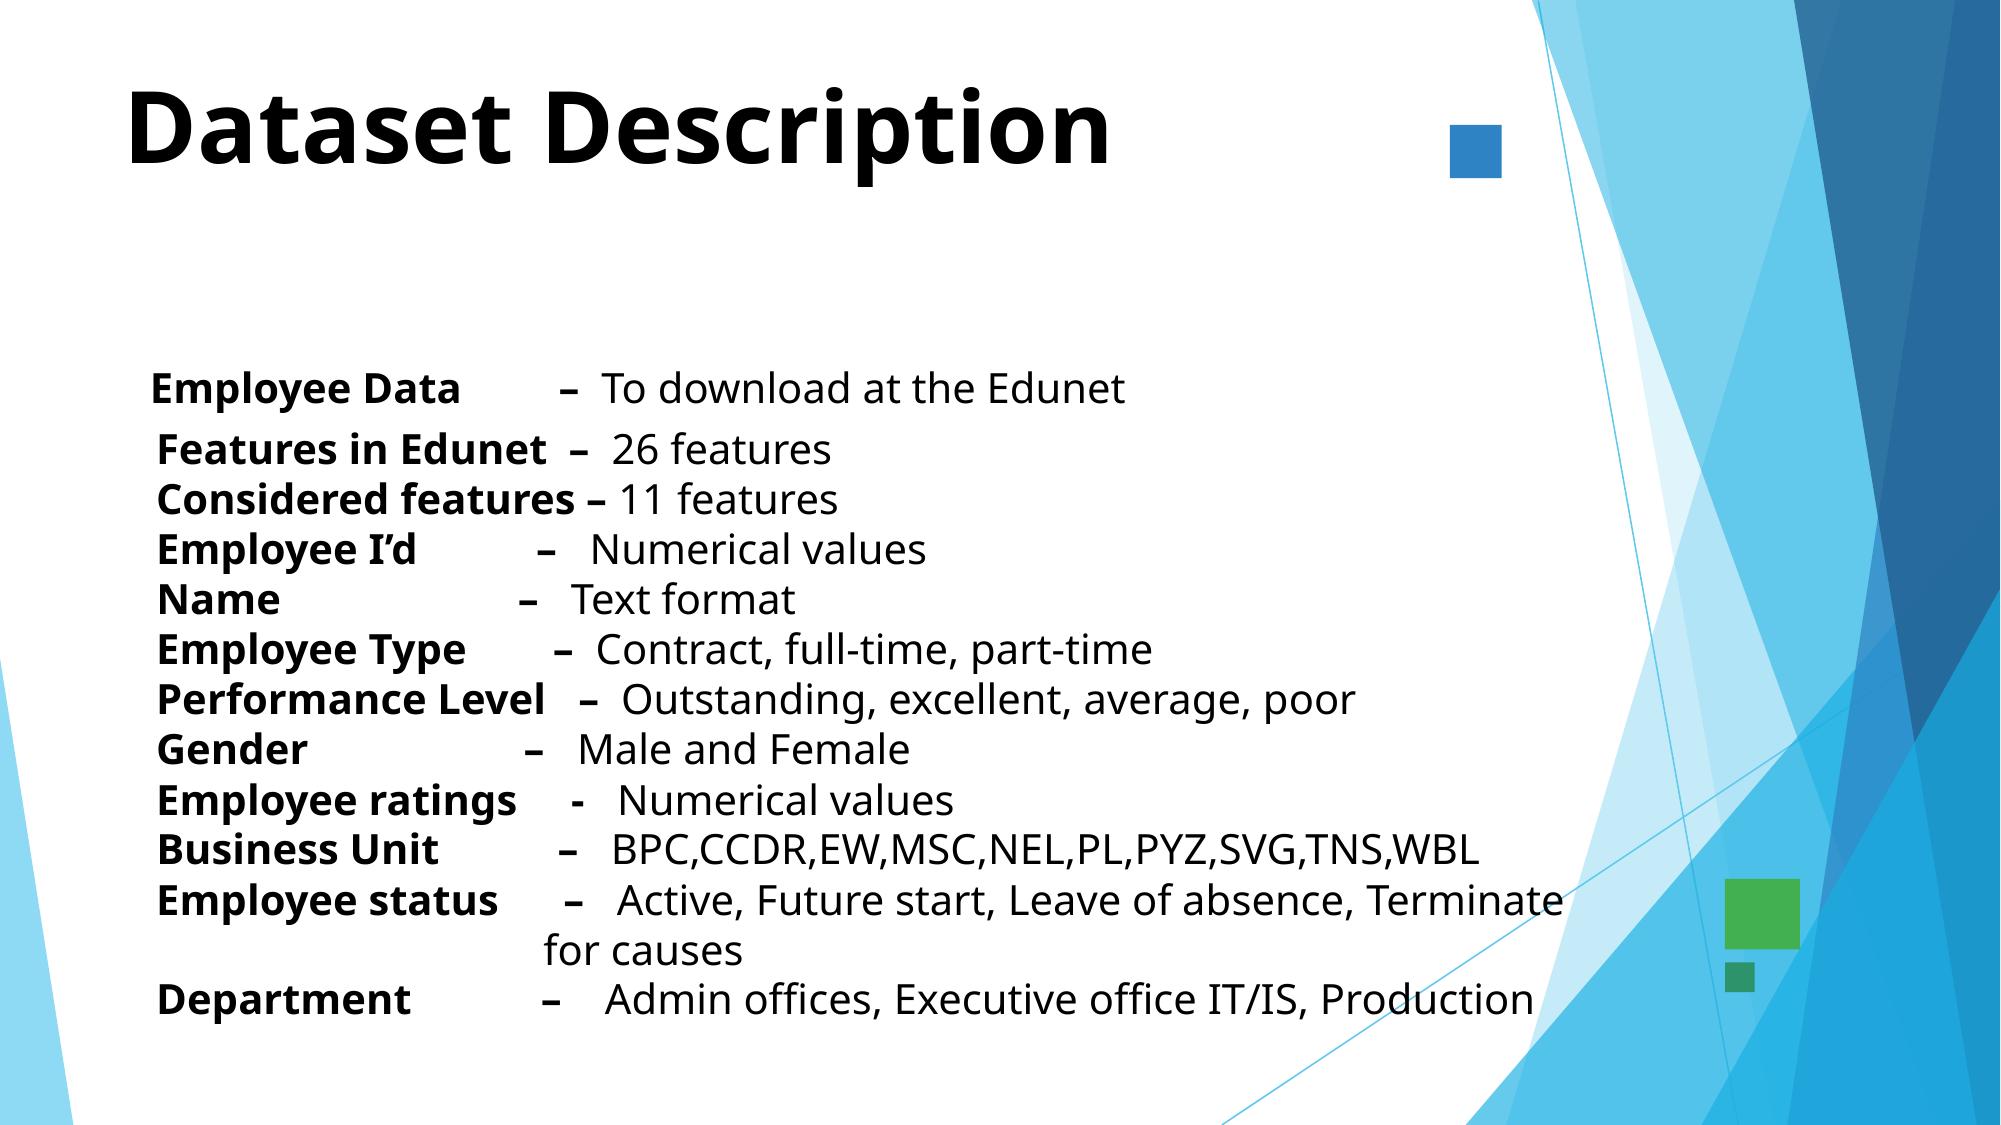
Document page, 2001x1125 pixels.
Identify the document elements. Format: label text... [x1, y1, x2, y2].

text_box [1725, 962, 1755, 993]
text_box [1449, 124, 1502, 179]
title Dataset Description Employee Data – To download at the Edunet Features in Edunet – 26 features Considered features – 11 features Employee I’d – Numerical values Name – Text format Employee Type – Contract, full-time, part-time Performance Level – Outstanding, excellent, average, poor Gender – Male and Female Employee ratings - Numerical values Business Unit – BPC,CCDR,EW,MSC,NEL,PL,PYZ,SVG,TNS,WBL Employee status – Active, Future start, Leave of absence, Terminate for causes Department – Admin offices, Executive office IT/IS, Production [123, 63, 1877, 1125]
text_box [1724, 878, 1800, 950]
